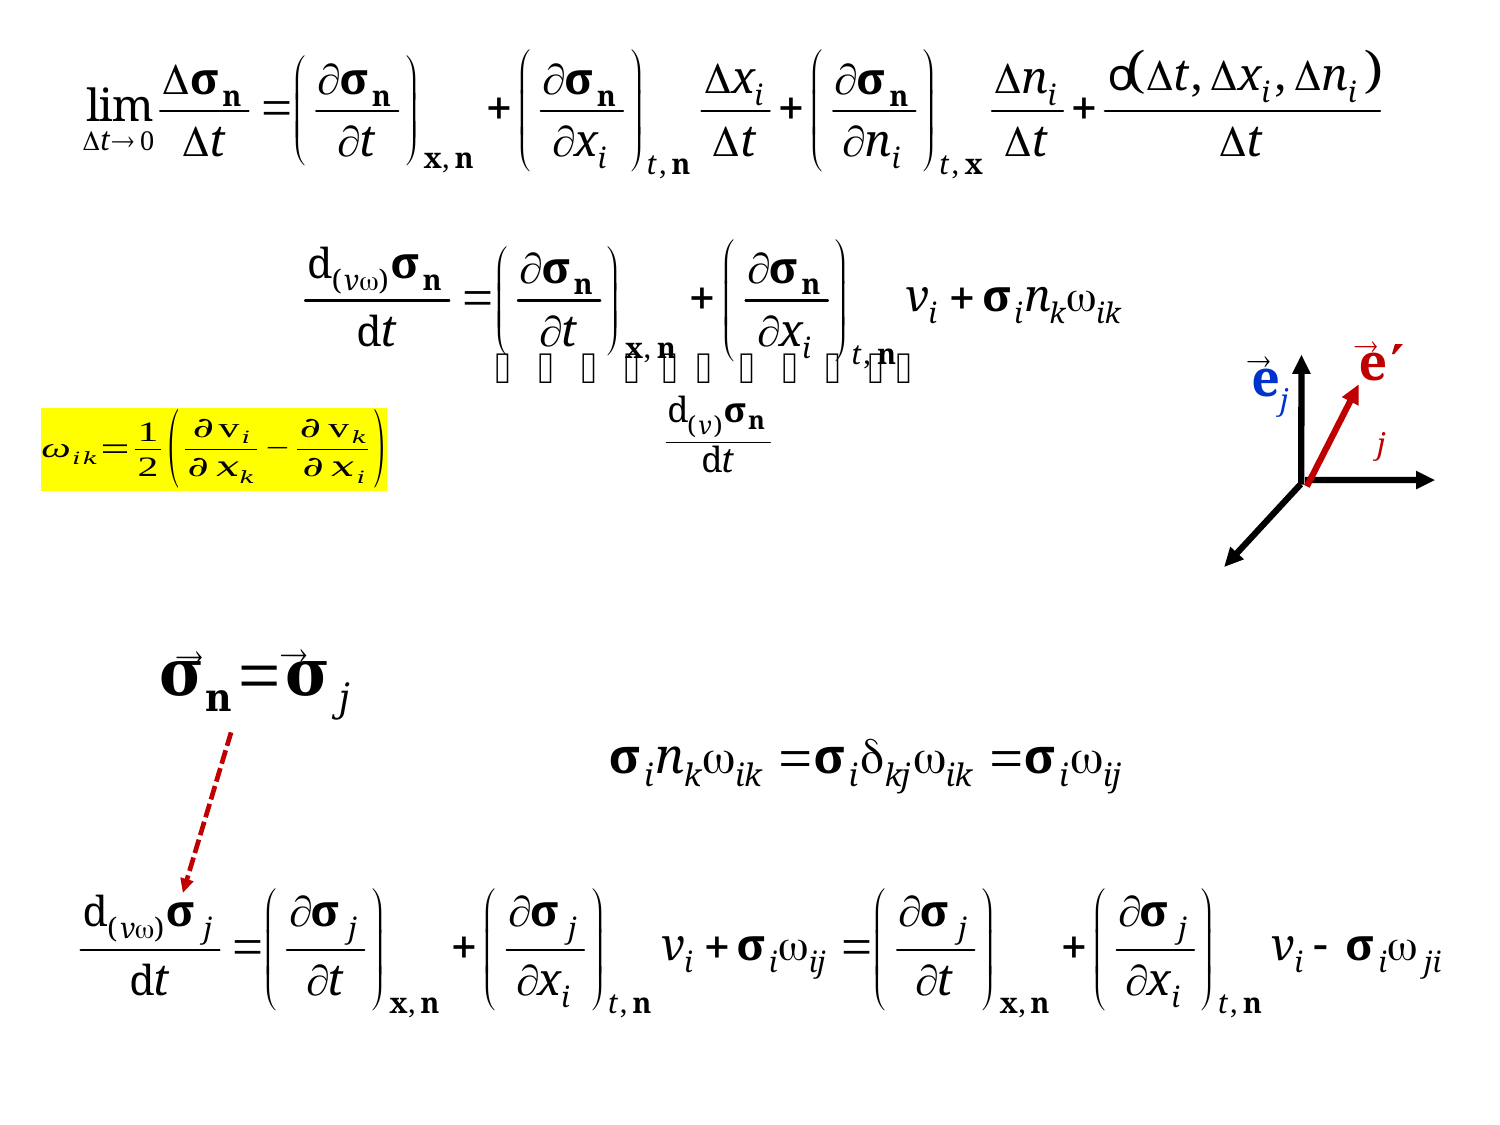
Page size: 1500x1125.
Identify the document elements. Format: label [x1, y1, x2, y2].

text_box [298, 231, 1128, 480]
text_box [603, 727, 1130, 801]
text_box [1339, 322, 1424, 397]
text_box [73, 881, 1450, 1028]
text_box [182, 732, 232, 893]
text_box [159, 637, 353, 721]
text_box [76, 42, 1390, 189]
text_box [1206, 339, 1436, 529]
